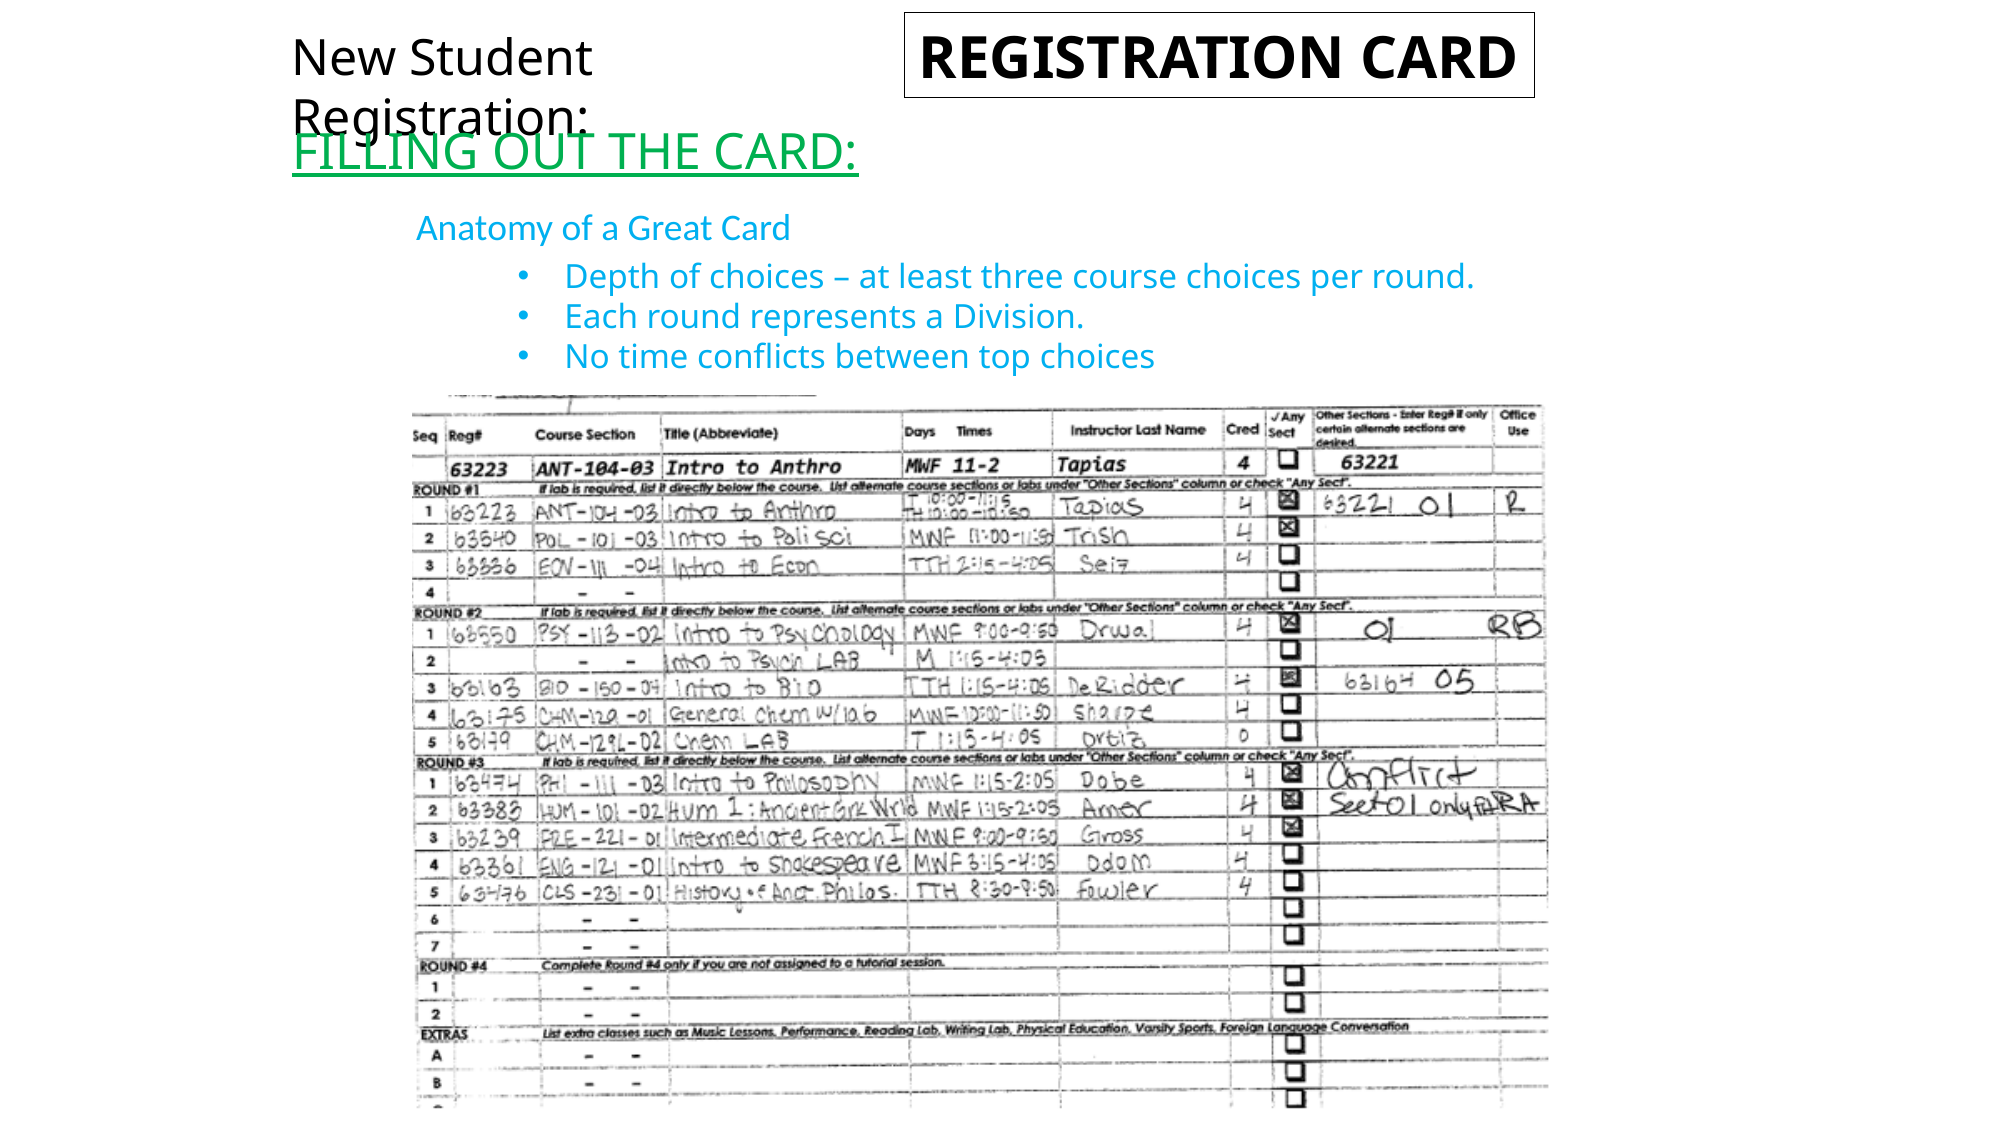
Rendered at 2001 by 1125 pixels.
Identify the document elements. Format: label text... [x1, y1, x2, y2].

picture [412, 395, 1582, 1125]
text_box Depth of choices – at least three course choices per round. Each round represents a Division. No time conflicts between top choices [502, 247, 1492, 383]
text_box FILLING OUT THE CARD: [277, 109, 1065, 190]
text_box Anatomy of a Great Card [401, 195, 807, 256]
text_box REGISTRATION CARD [904, 12, 1535, 98]
text_box New Student Registration: [277, 17, 850, 109]
